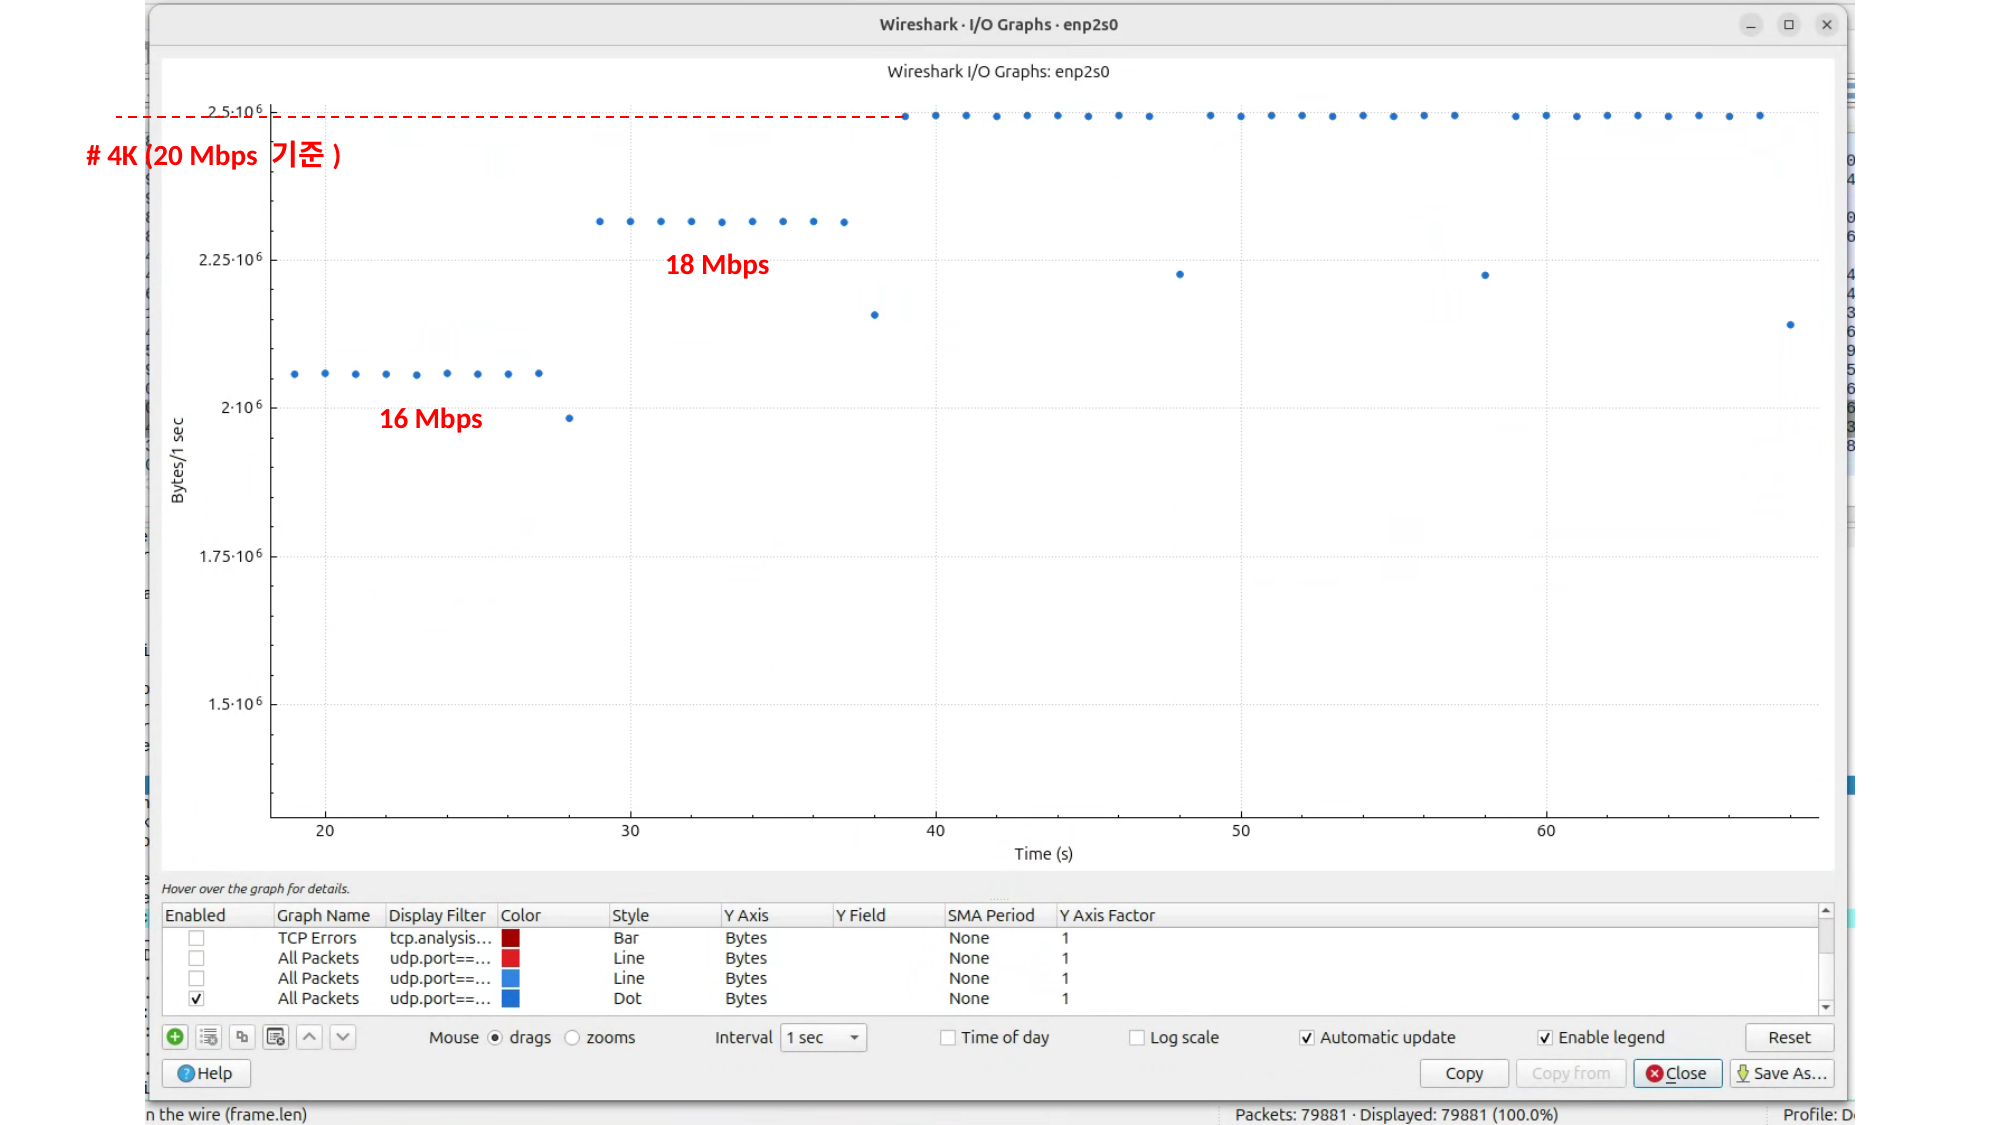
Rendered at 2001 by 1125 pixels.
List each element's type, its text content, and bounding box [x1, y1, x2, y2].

picture [144, 0, 1856, 1125]
text_box # 4K (20 Mbps 기준) [71, 129, 137, 179]
